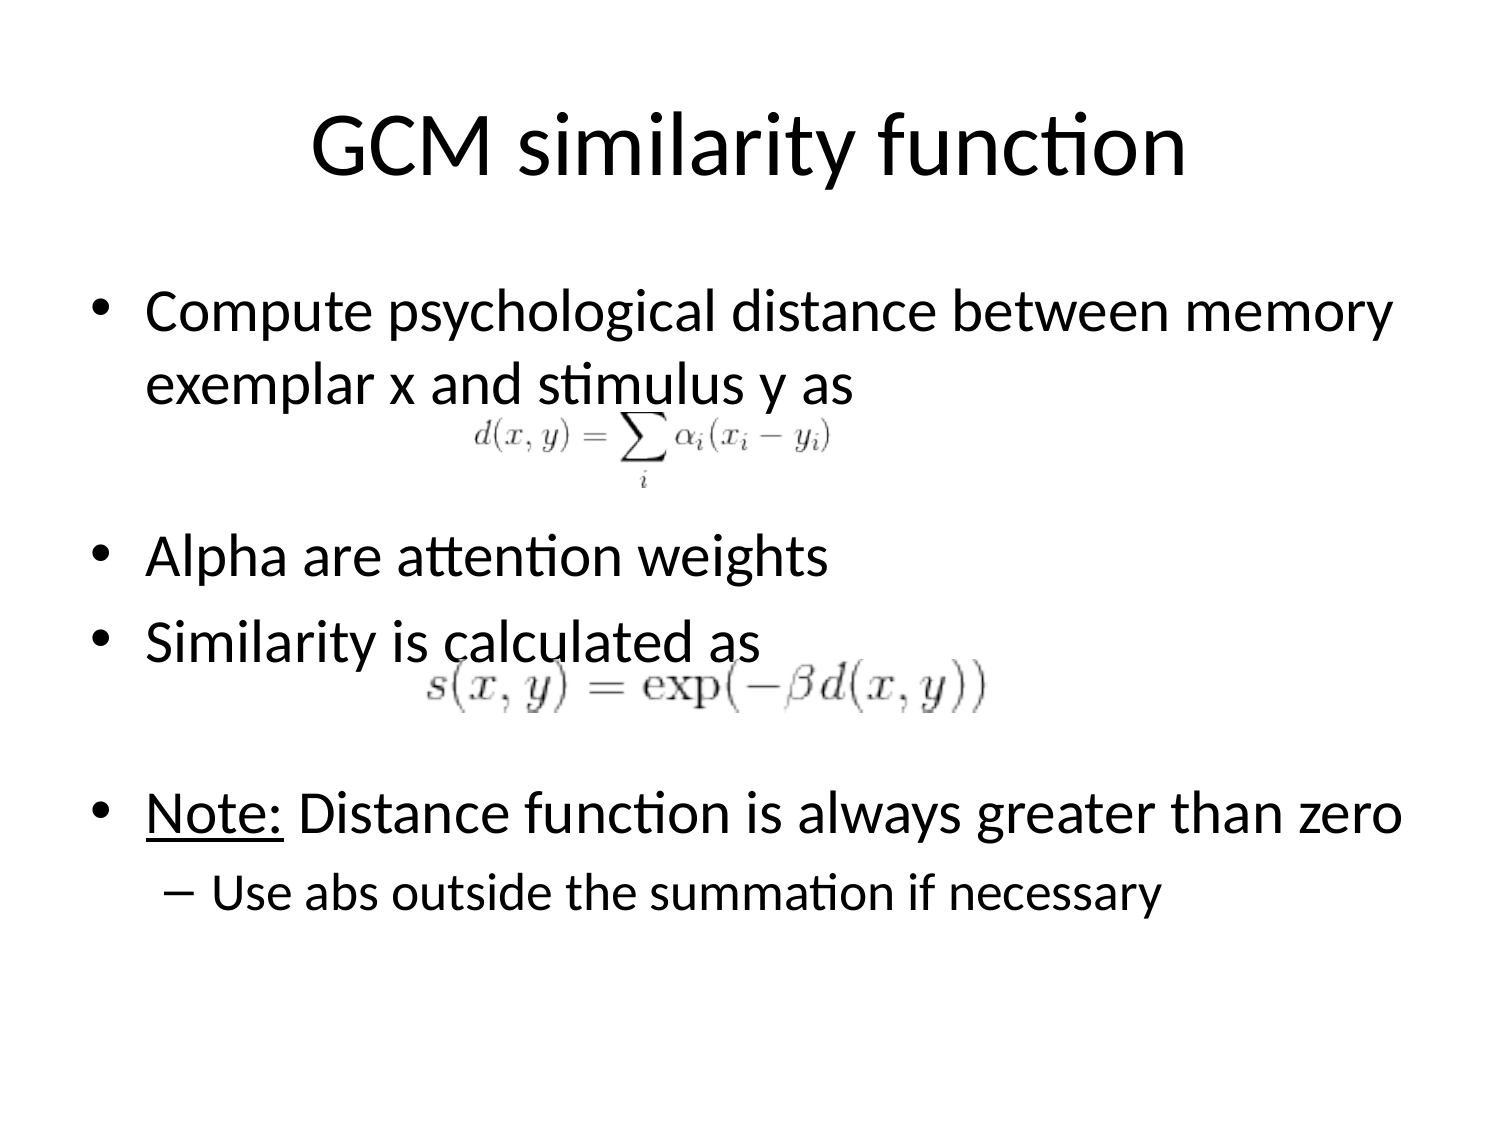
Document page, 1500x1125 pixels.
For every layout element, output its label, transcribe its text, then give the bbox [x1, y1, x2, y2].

picture [474, 412, 831, 488]
title GCM similarity function [75, 45, 1425, 233]
list Compute psychological distance between memory exemplar x and stimulus y as Alpha are attention weights Similarity is calculated as Note: Distance function is always greater than zero Use abs outside the summation if necessary [75, 262, 1425, 1005]
picture [424, 659, 988, 713]
